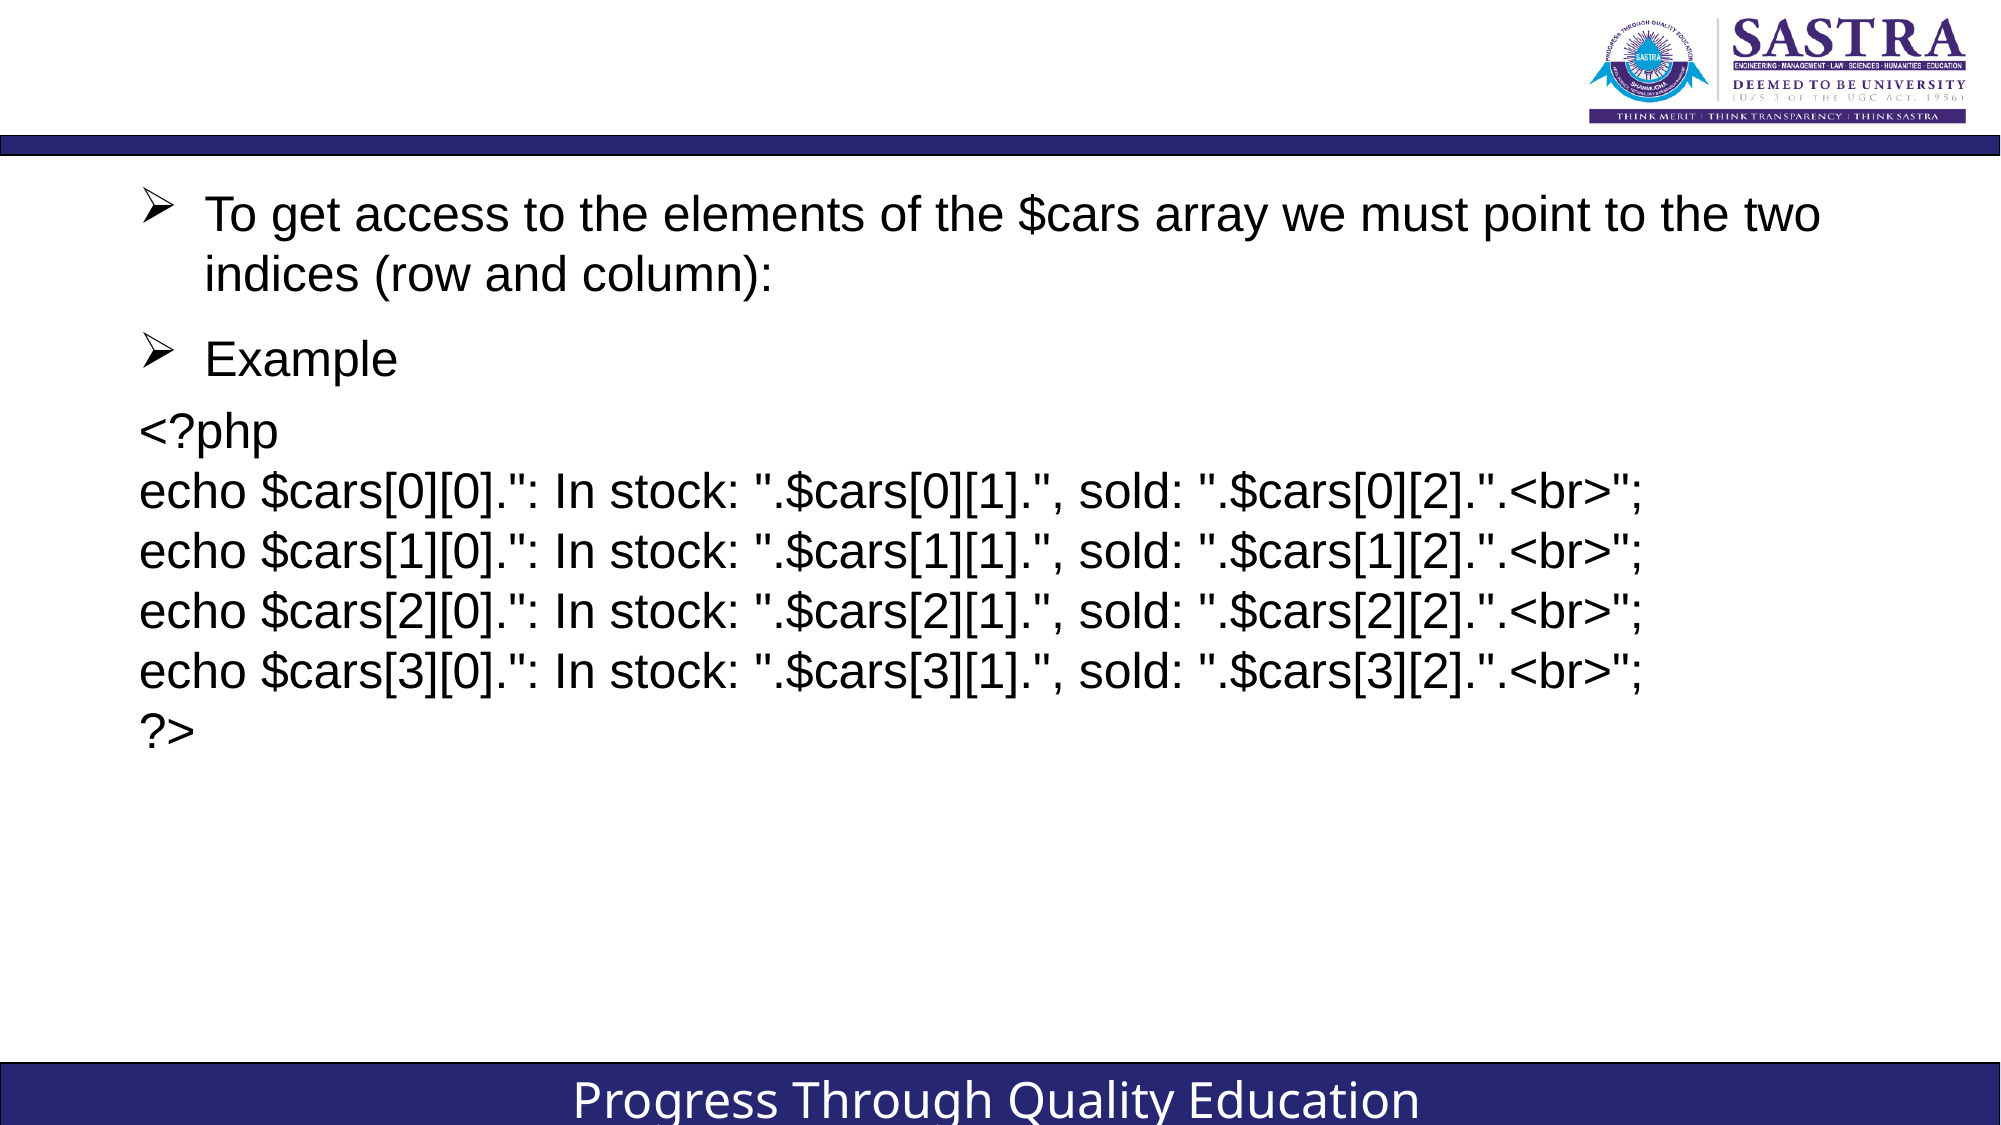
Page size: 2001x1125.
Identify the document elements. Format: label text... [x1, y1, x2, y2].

picture [1566, 10, 1989, 130]
list To get access to the elements of the $cars array we must point to the two indices (row and column): Example <?php echo $cars[0][0].": In stock: ".$cars[0][1].", sold: ".$cars[0][2].".<br>"; echo $cars[1][0].": In stock: ".$cars[1][1].", sold: ".$cars[1][2].".<br>"; echo $cars[2][0].": In stock: ".$cars[2][1].", sold: ".$cars[2][2].".<br>"; echo $cars[3][0].": In stock: ".$cars[3][1].", sold: ".$cars[3][2].".<br>"; ?> [37, 172, 1969, 1047]
